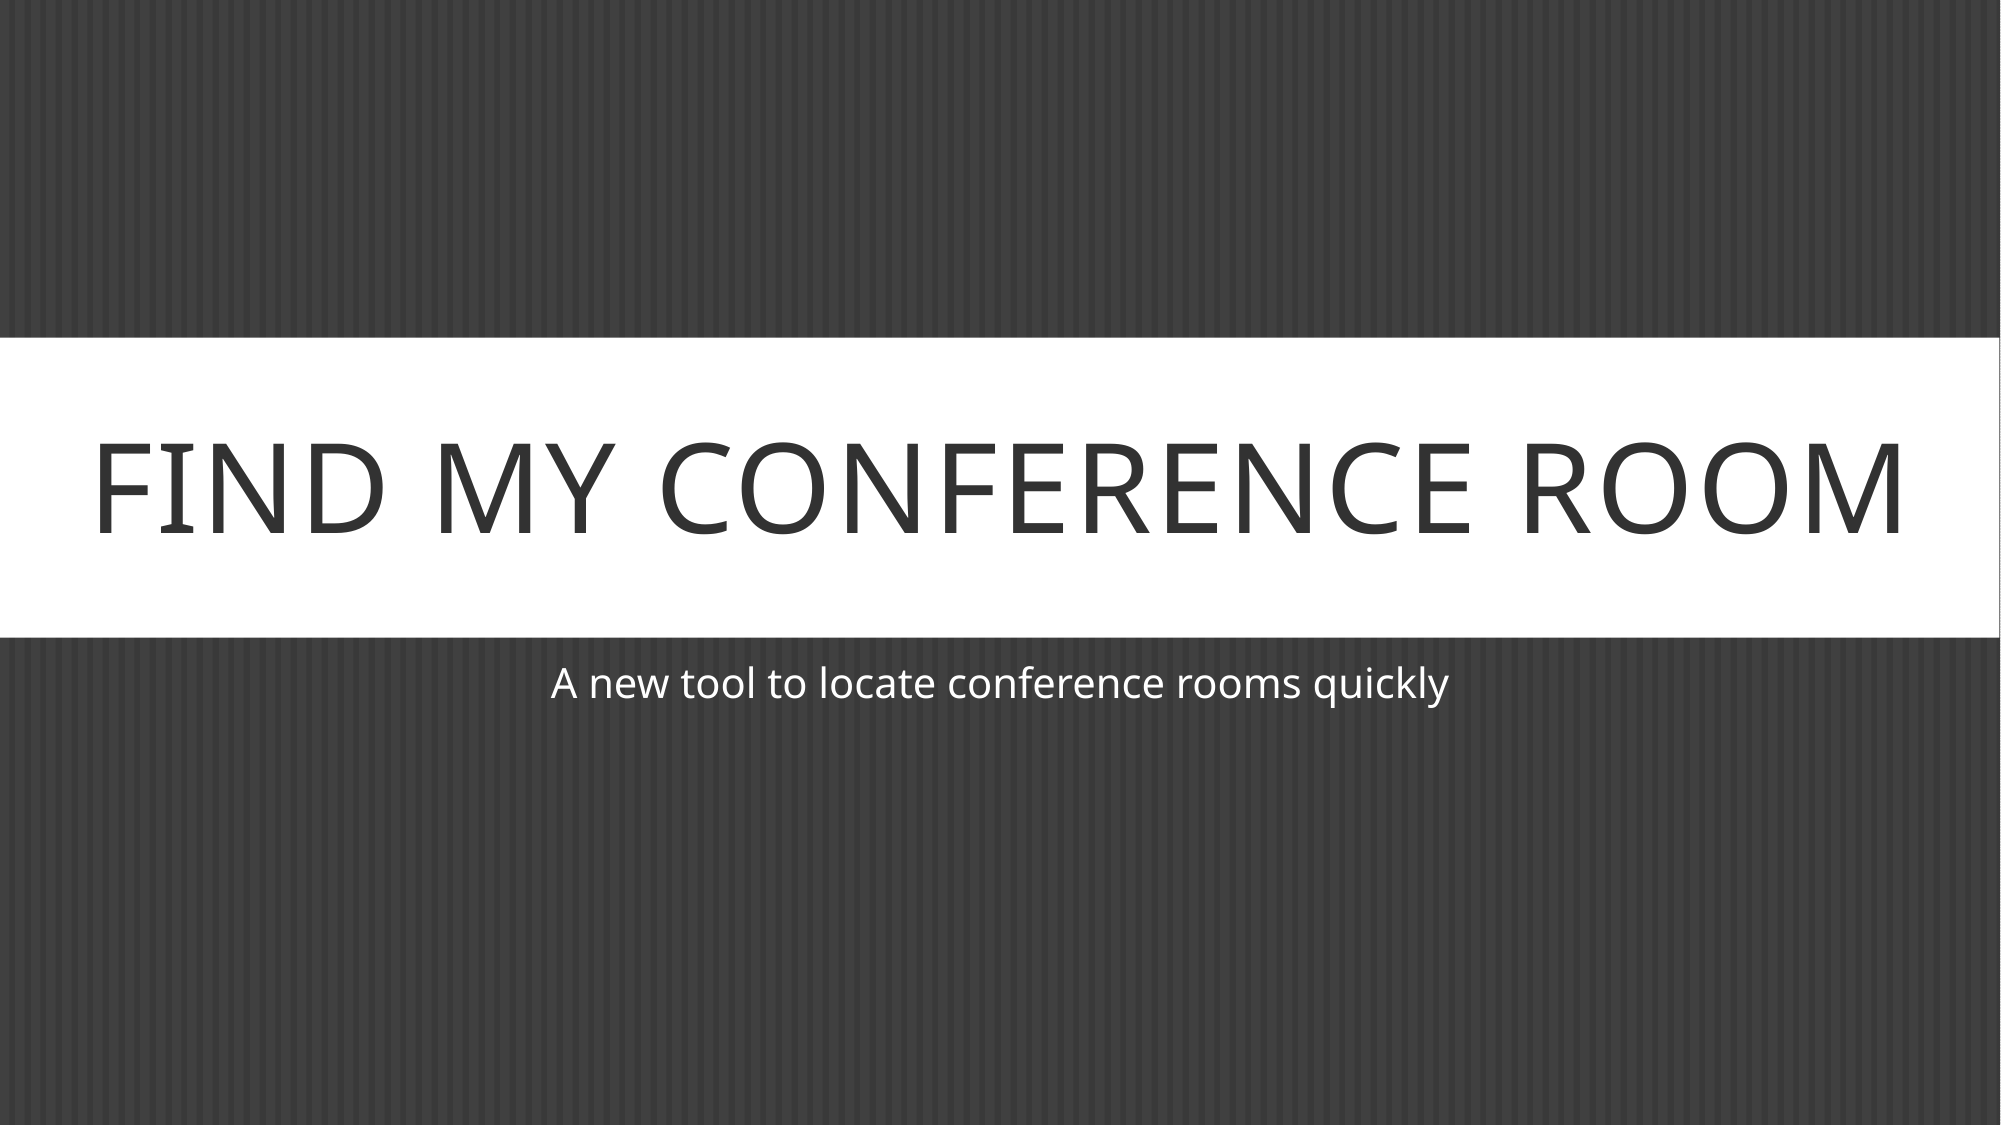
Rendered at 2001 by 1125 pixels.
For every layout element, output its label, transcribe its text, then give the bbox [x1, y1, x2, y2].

title Find My Conference Room [60, 355, 1942, 641]
subtitle A new tool to locate conference rooms quickly [249, 655, 1750, 871]
